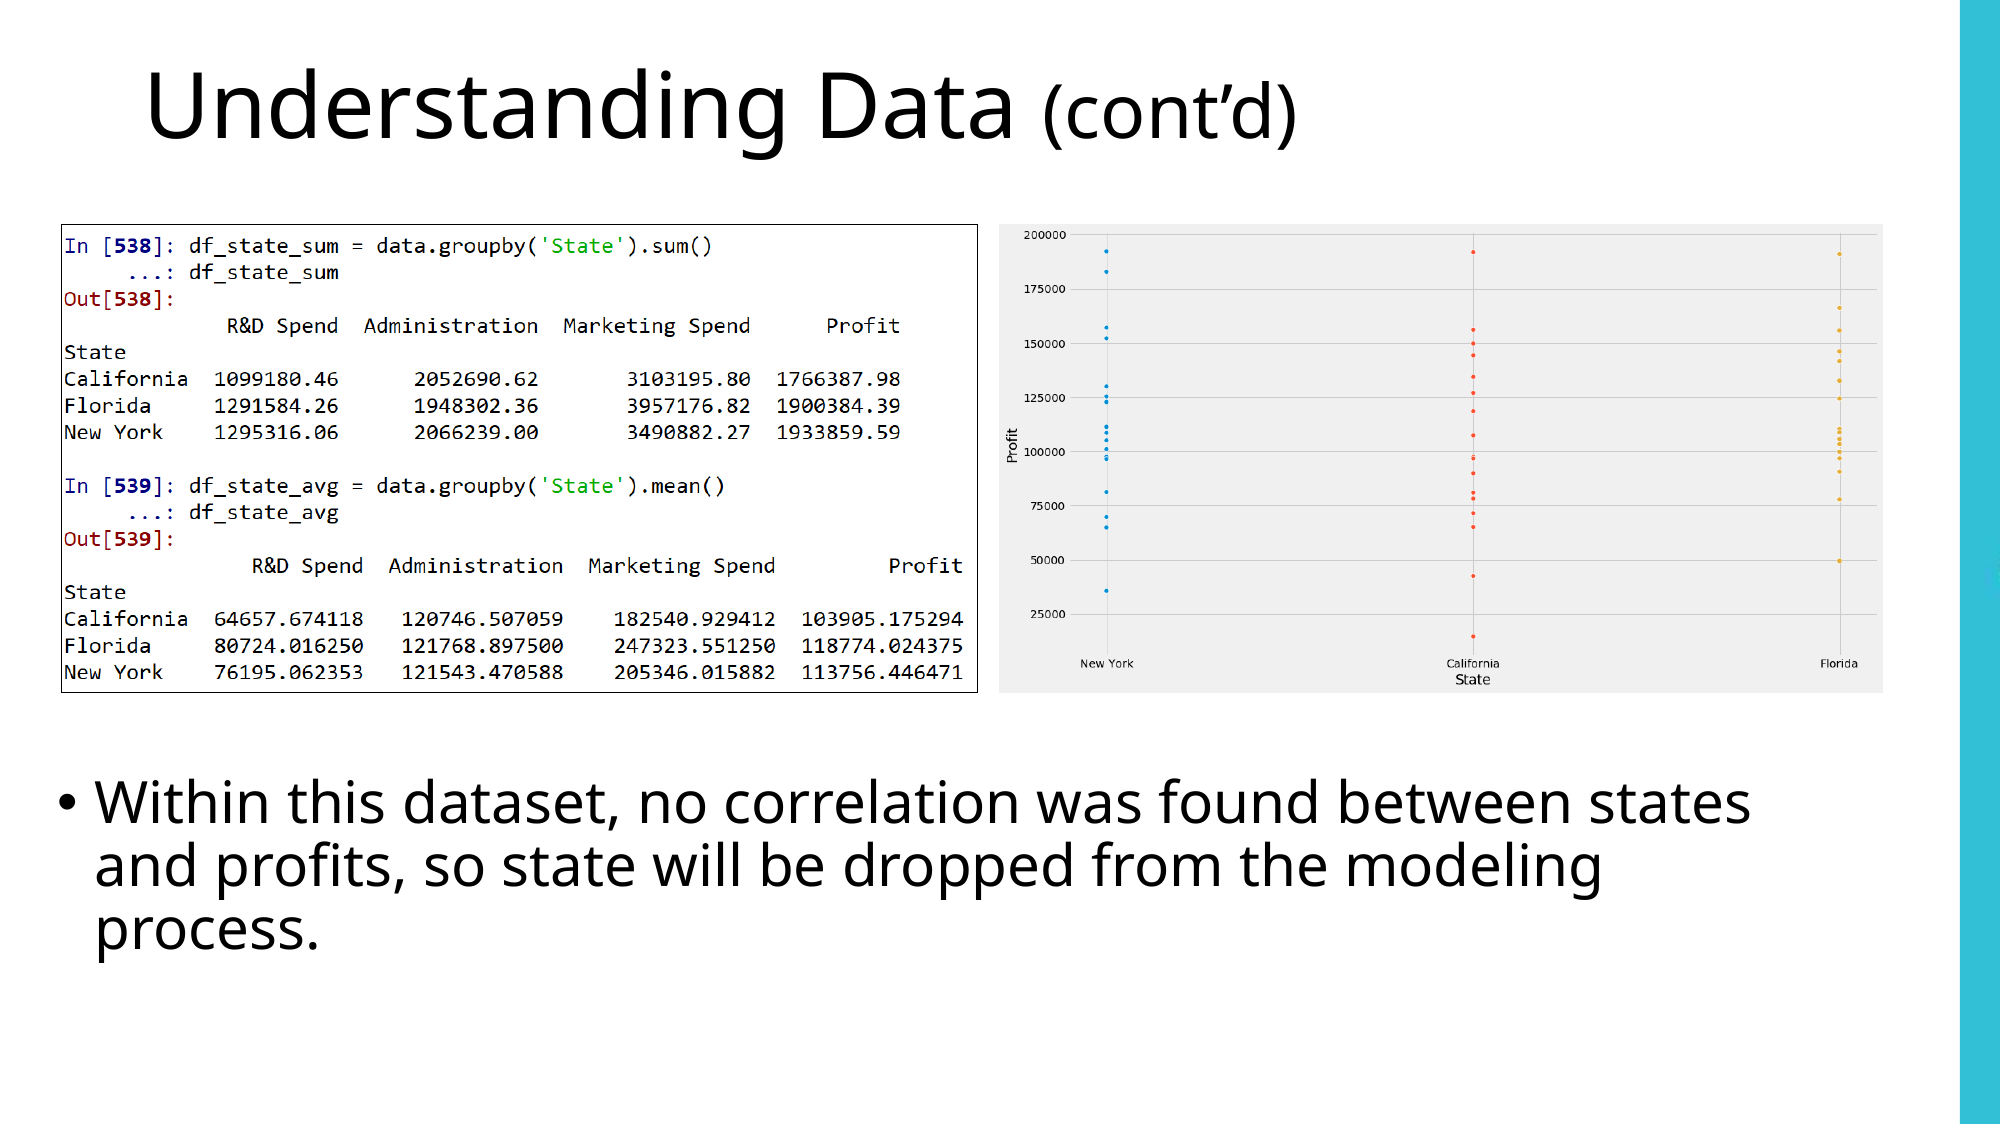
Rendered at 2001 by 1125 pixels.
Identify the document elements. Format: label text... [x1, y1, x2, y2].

list Within this dataset, no correlation was found between states and profits, so state will be dropped from the modeling process. [41, 765, 1853, 1014]
picture [1959, 0, 2000, 1124]
title Understanding Data (cont’d) [128, 0, 1854, 218]
picture [61, 224, 978, 693]
picture [999, 224, 1883, 693]
